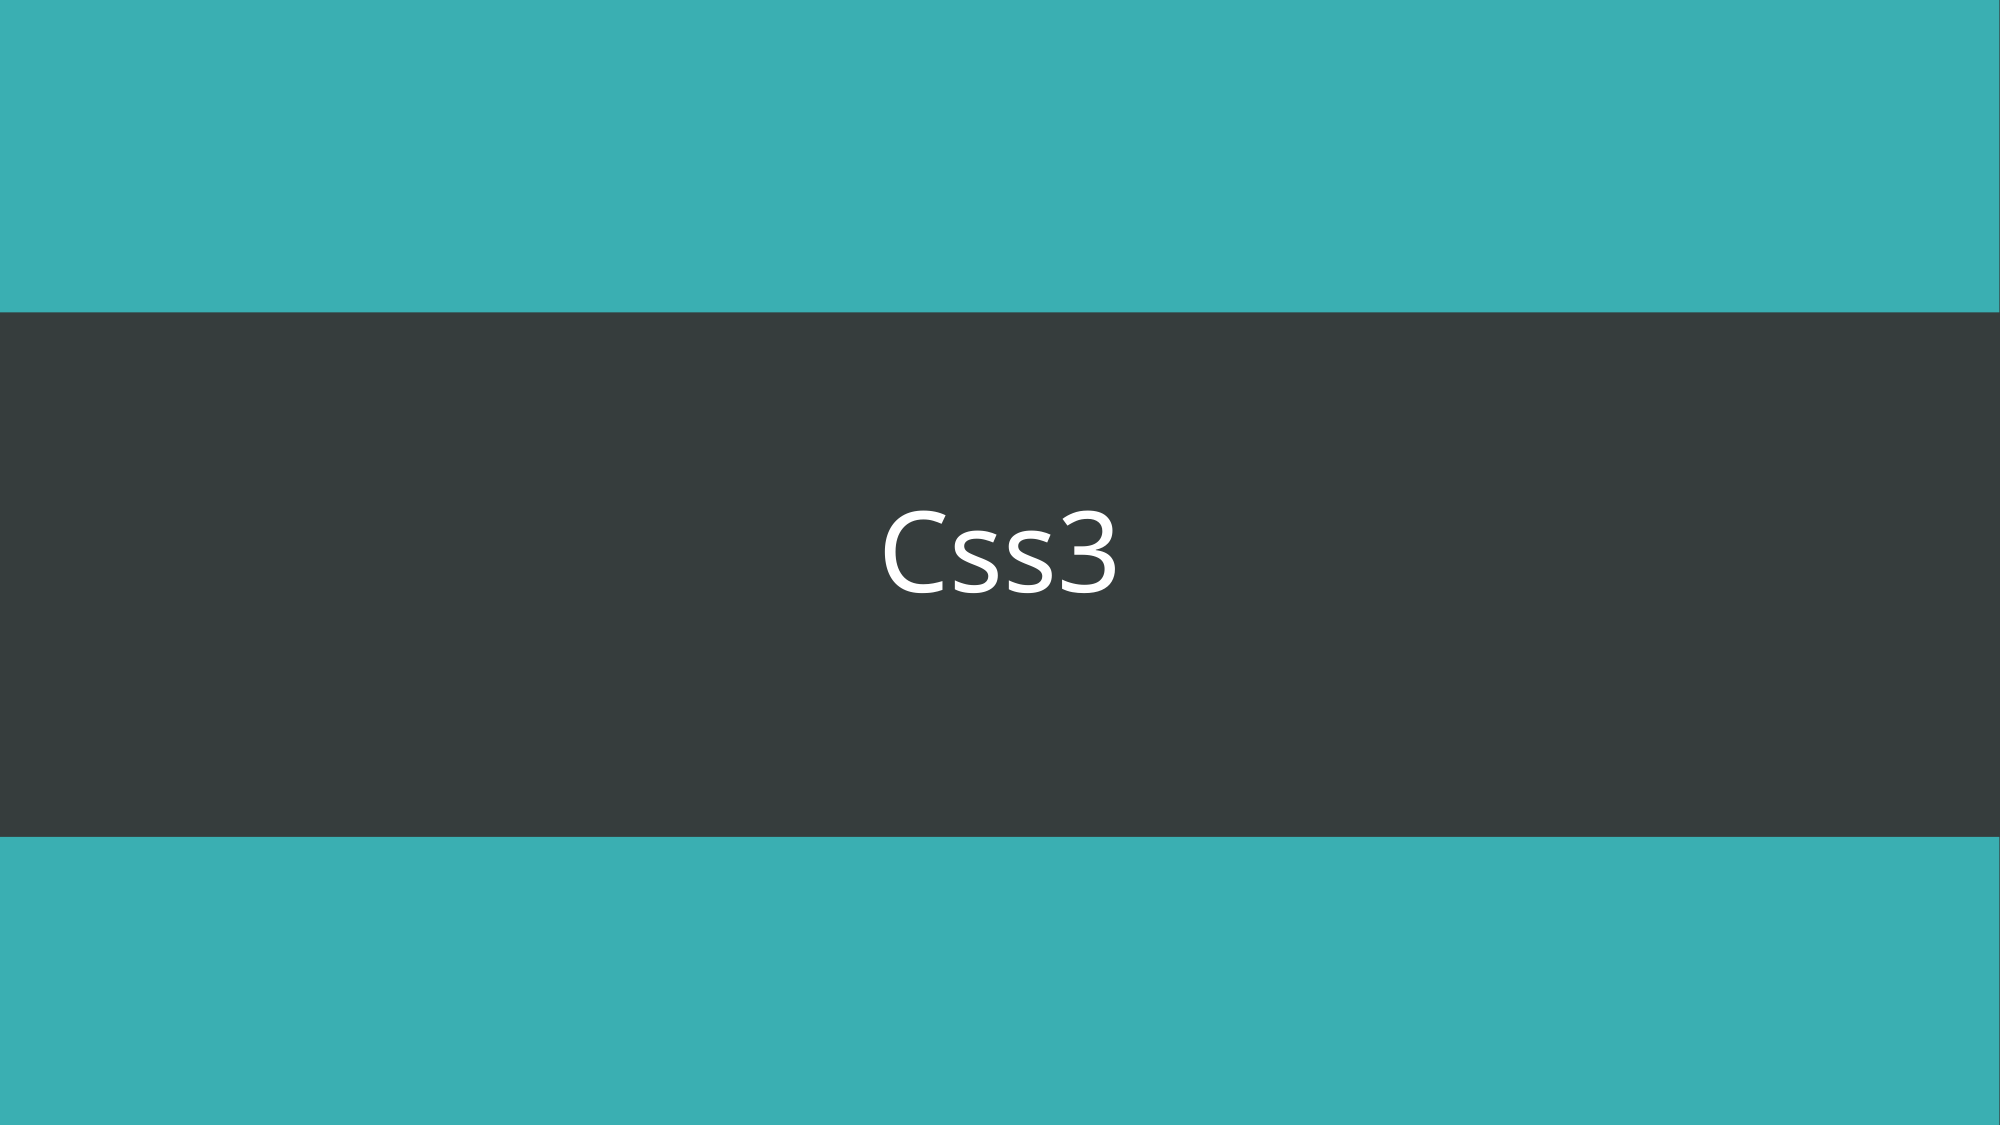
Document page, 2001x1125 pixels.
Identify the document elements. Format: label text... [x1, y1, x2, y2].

title Css3 [212, 375, 1788, 624]
